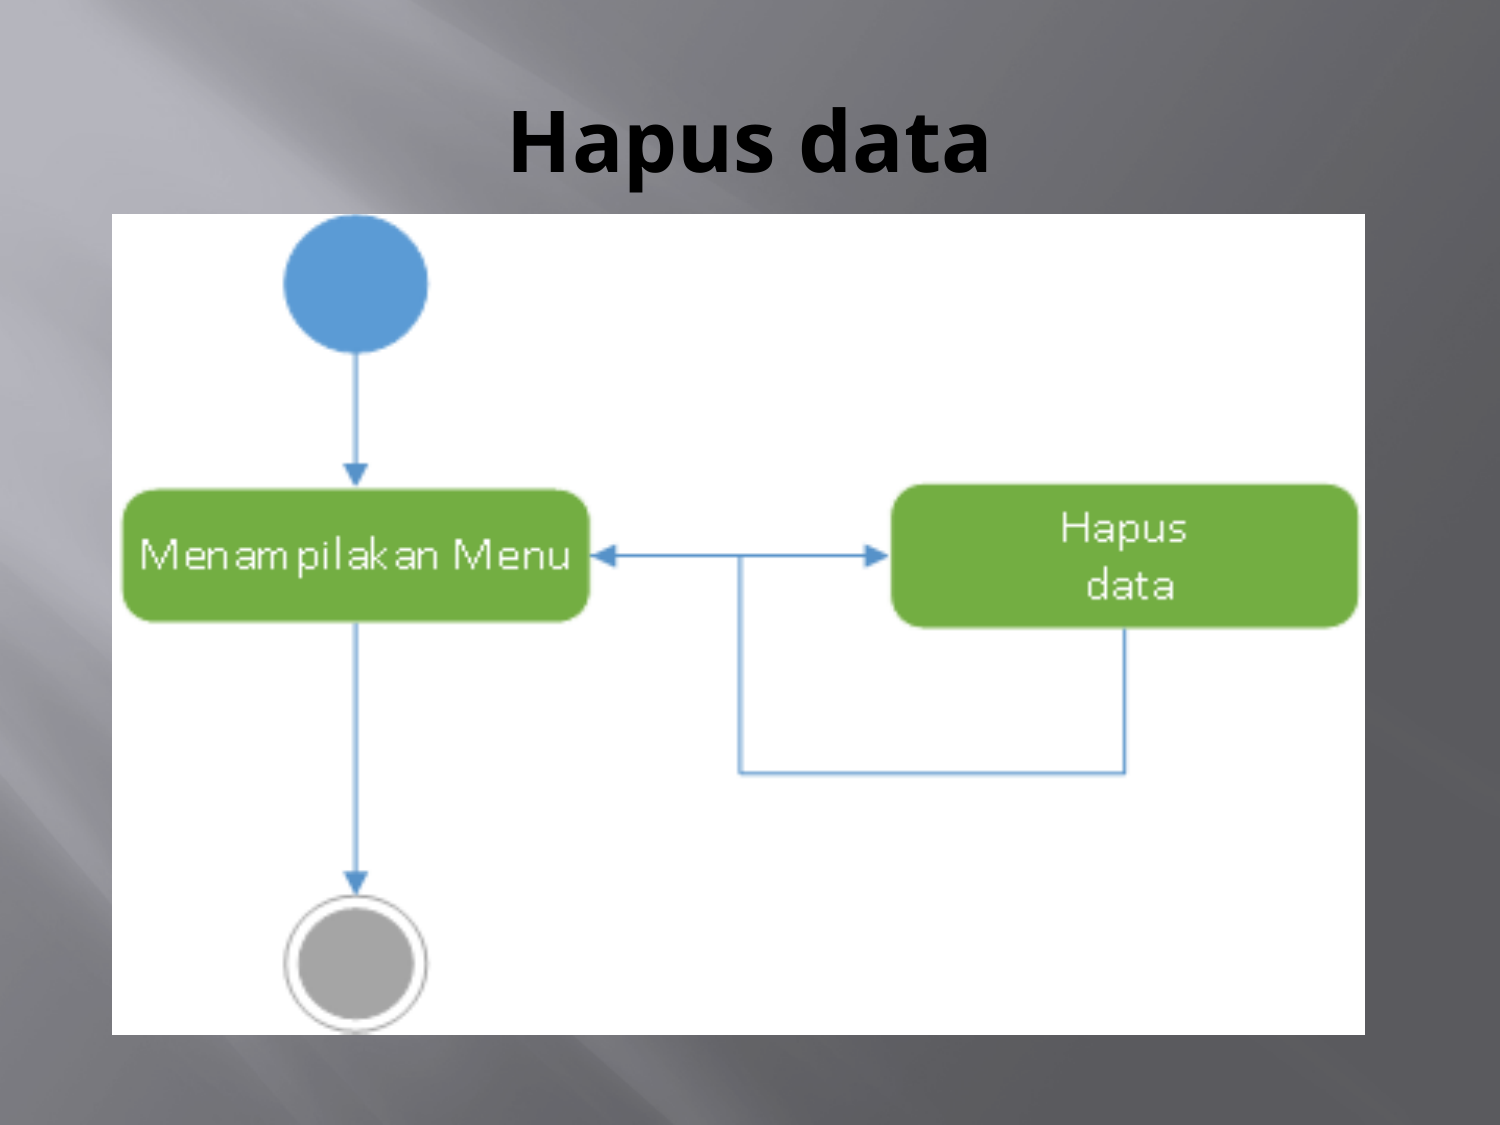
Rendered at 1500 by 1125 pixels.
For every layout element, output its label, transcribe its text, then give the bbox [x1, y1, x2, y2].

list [111, 214, 1365, 1036]
title Hapus data [75, 45, 1425, 233]
